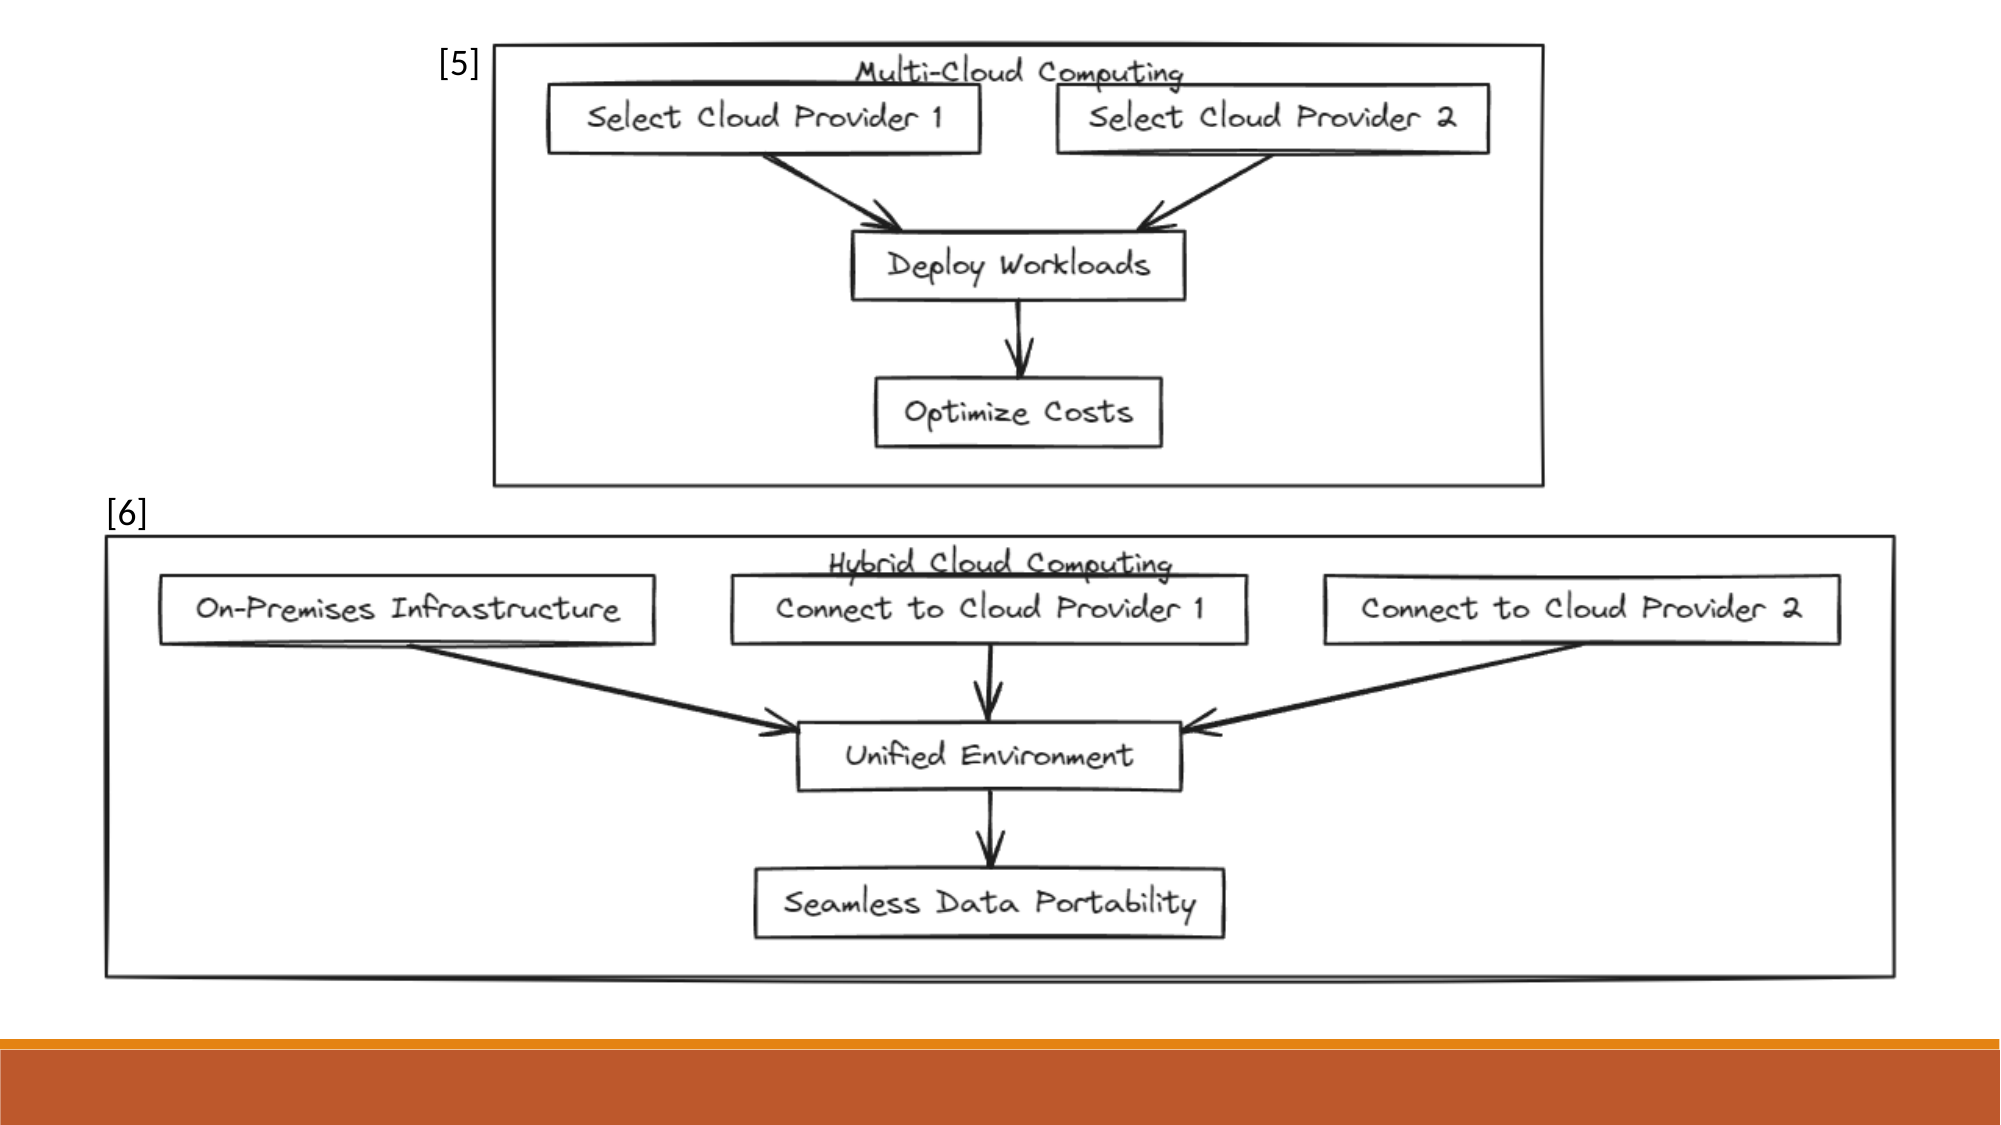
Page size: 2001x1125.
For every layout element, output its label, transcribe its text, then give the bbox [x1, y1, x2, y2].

picture [478, 29, 1560, 502]
text_box [5] [423, 30, 477, 90]
text_box [6] [91, 480, 1092, 518]
picture [90, 520, 1910, 993]
